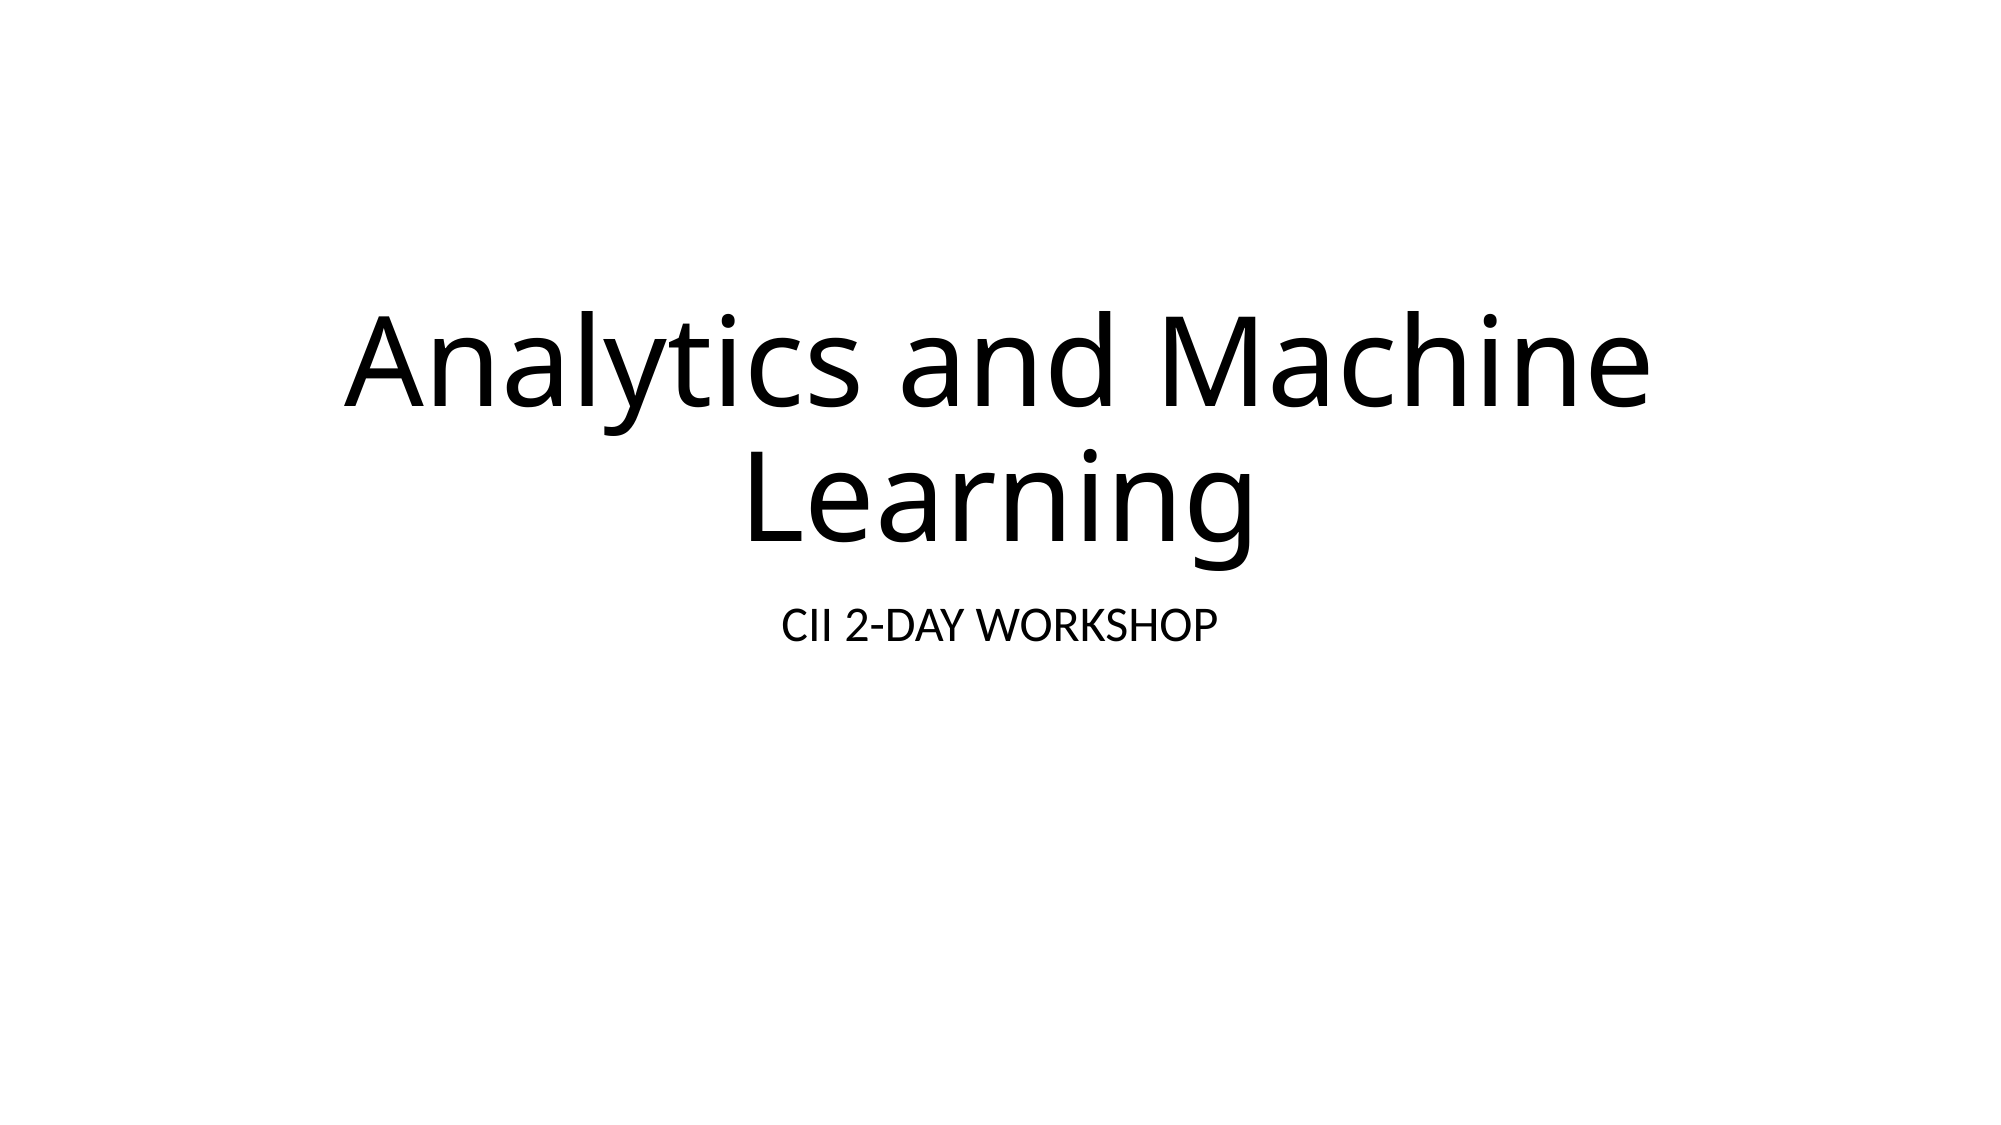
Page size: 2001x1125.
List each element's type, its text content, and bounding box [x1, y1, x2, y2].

subtitle CII 2-DAY WORKSHOP [249, 590, 1750, 863]
title Analytics and Machine Learning [249, 184, 1750, 576]
